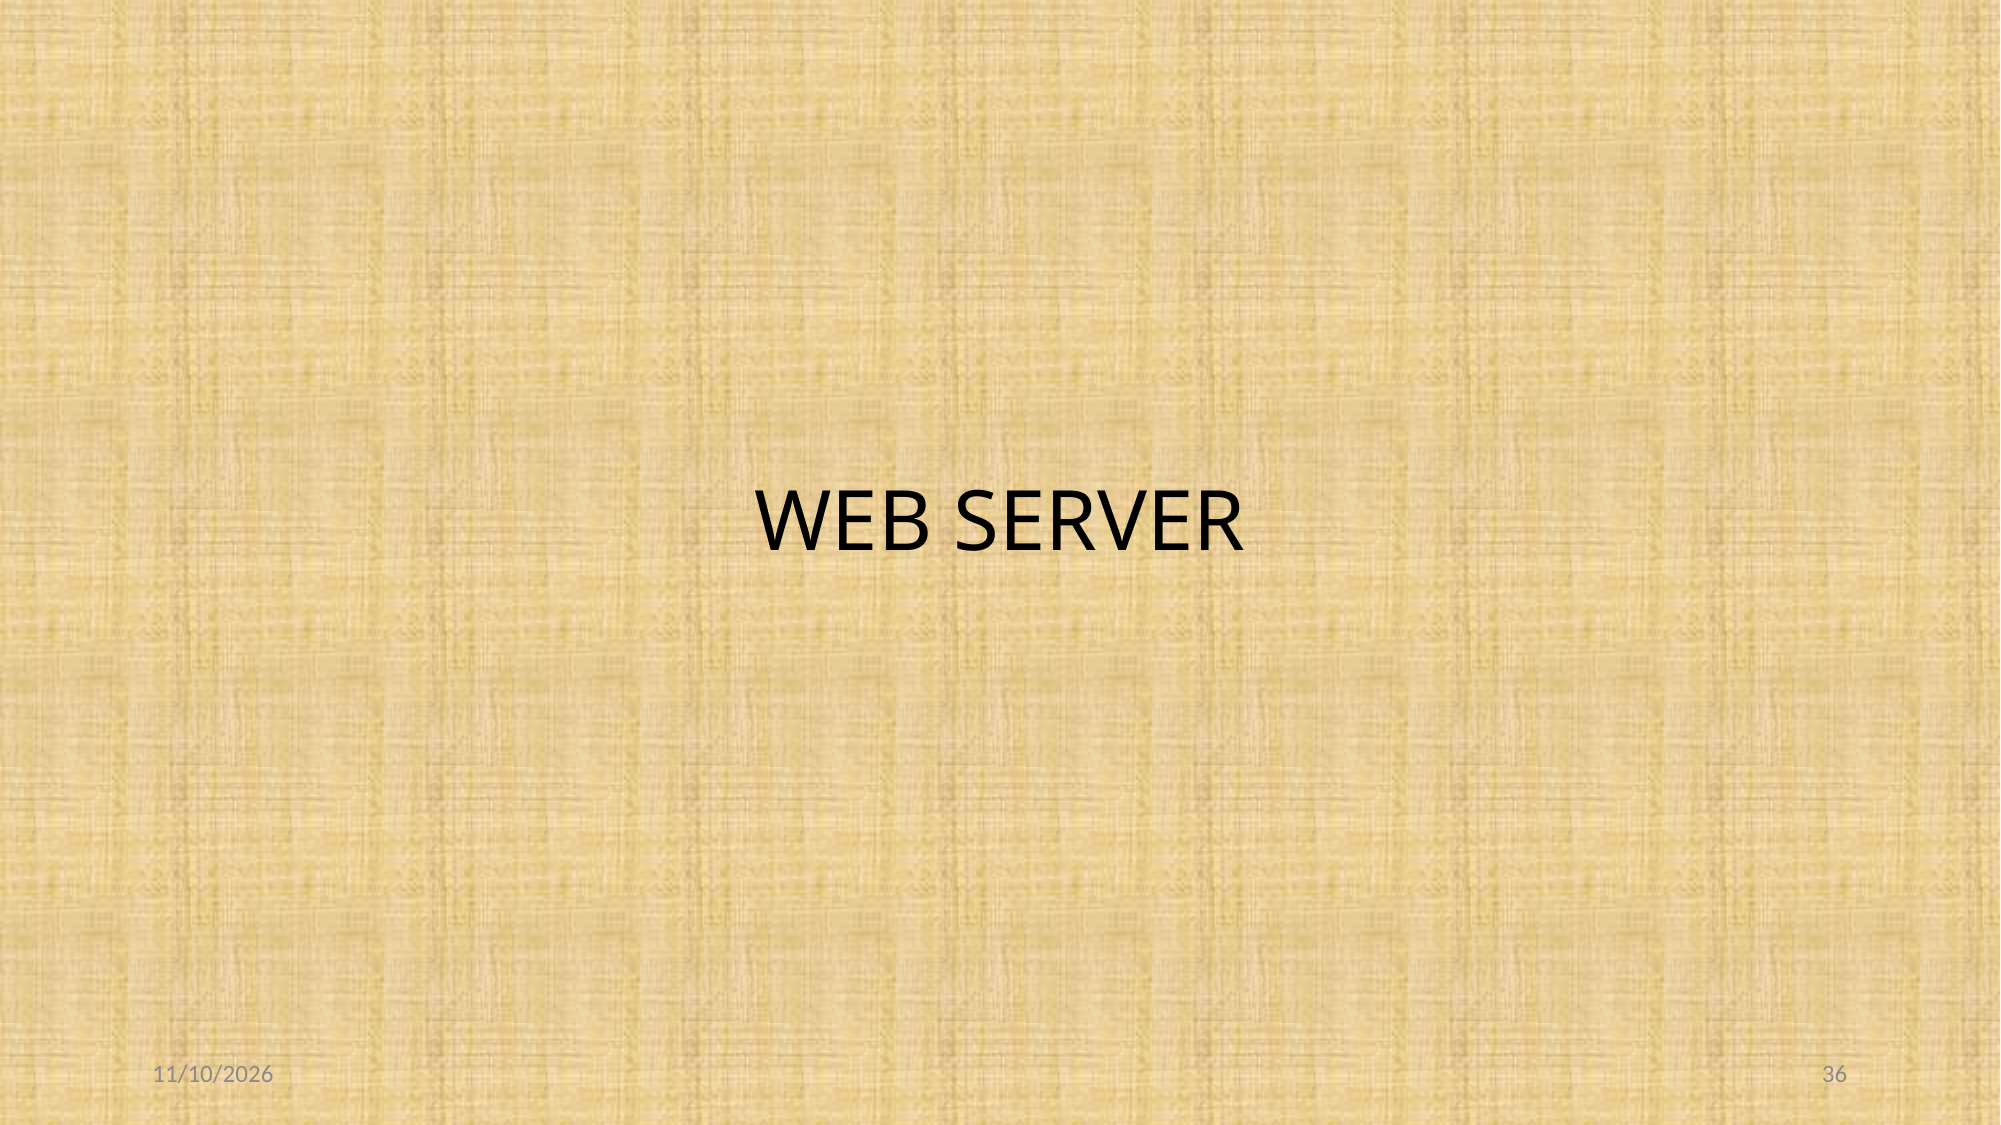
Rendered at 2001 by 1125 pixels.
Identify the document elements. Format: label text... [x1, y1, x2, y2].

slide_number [137, 1042, 588, 1103]
picture [0, 0, 2001, 1125]
slide_number 36 [1412, 1042, 1863, 1103]
title WEB SERVER [249, 184, 1750, 576]
